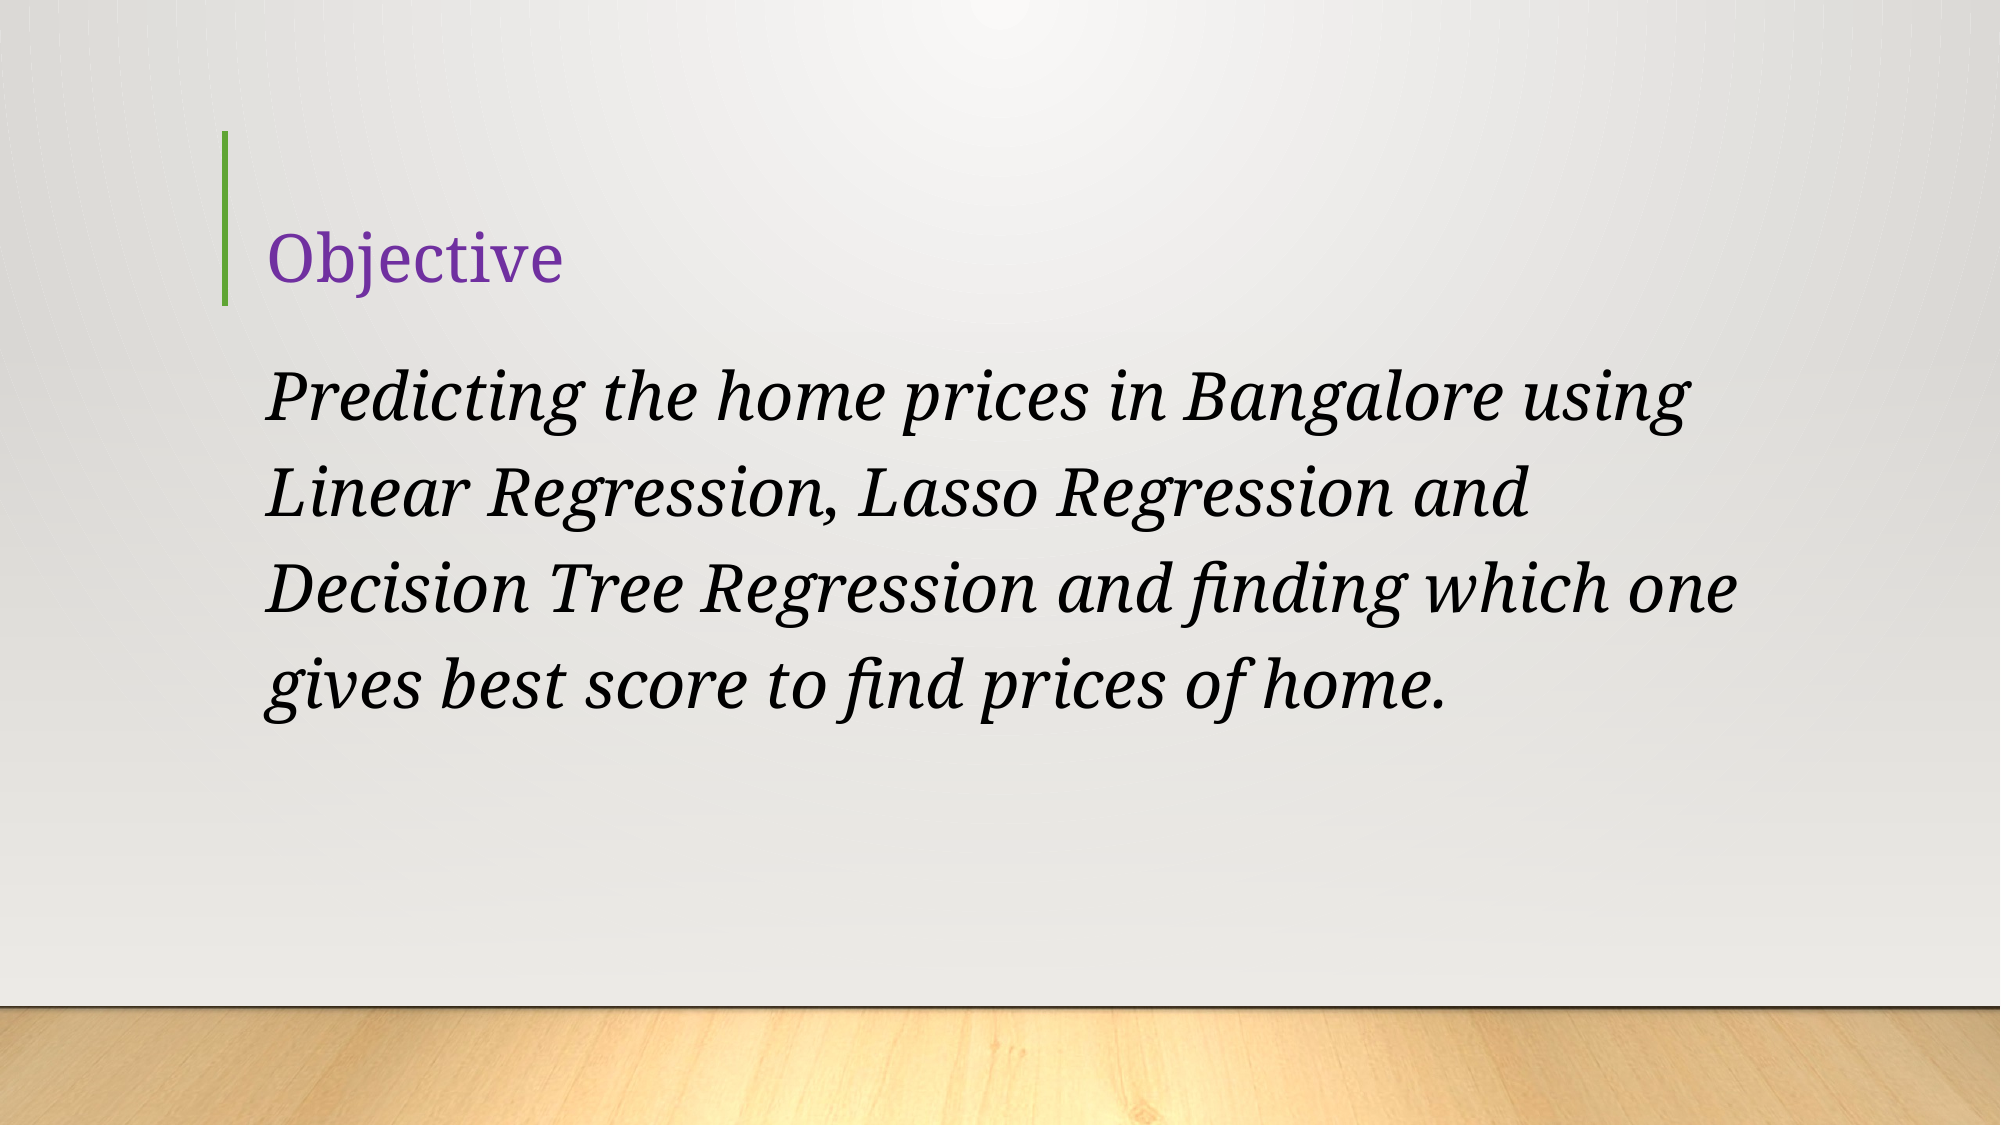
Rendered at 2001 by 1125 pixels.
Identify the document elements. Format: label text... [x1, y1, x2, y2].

title Objective [251, 131, 1814, 305]
picture [0, 1006, 2000, 1125]
list Predicting the home prices in Bangalore using Linear Regression, Lasso Regression and Decision Tree Regression and finding which one gives best score to find prices of home. [251, 330, 1814, 897]
